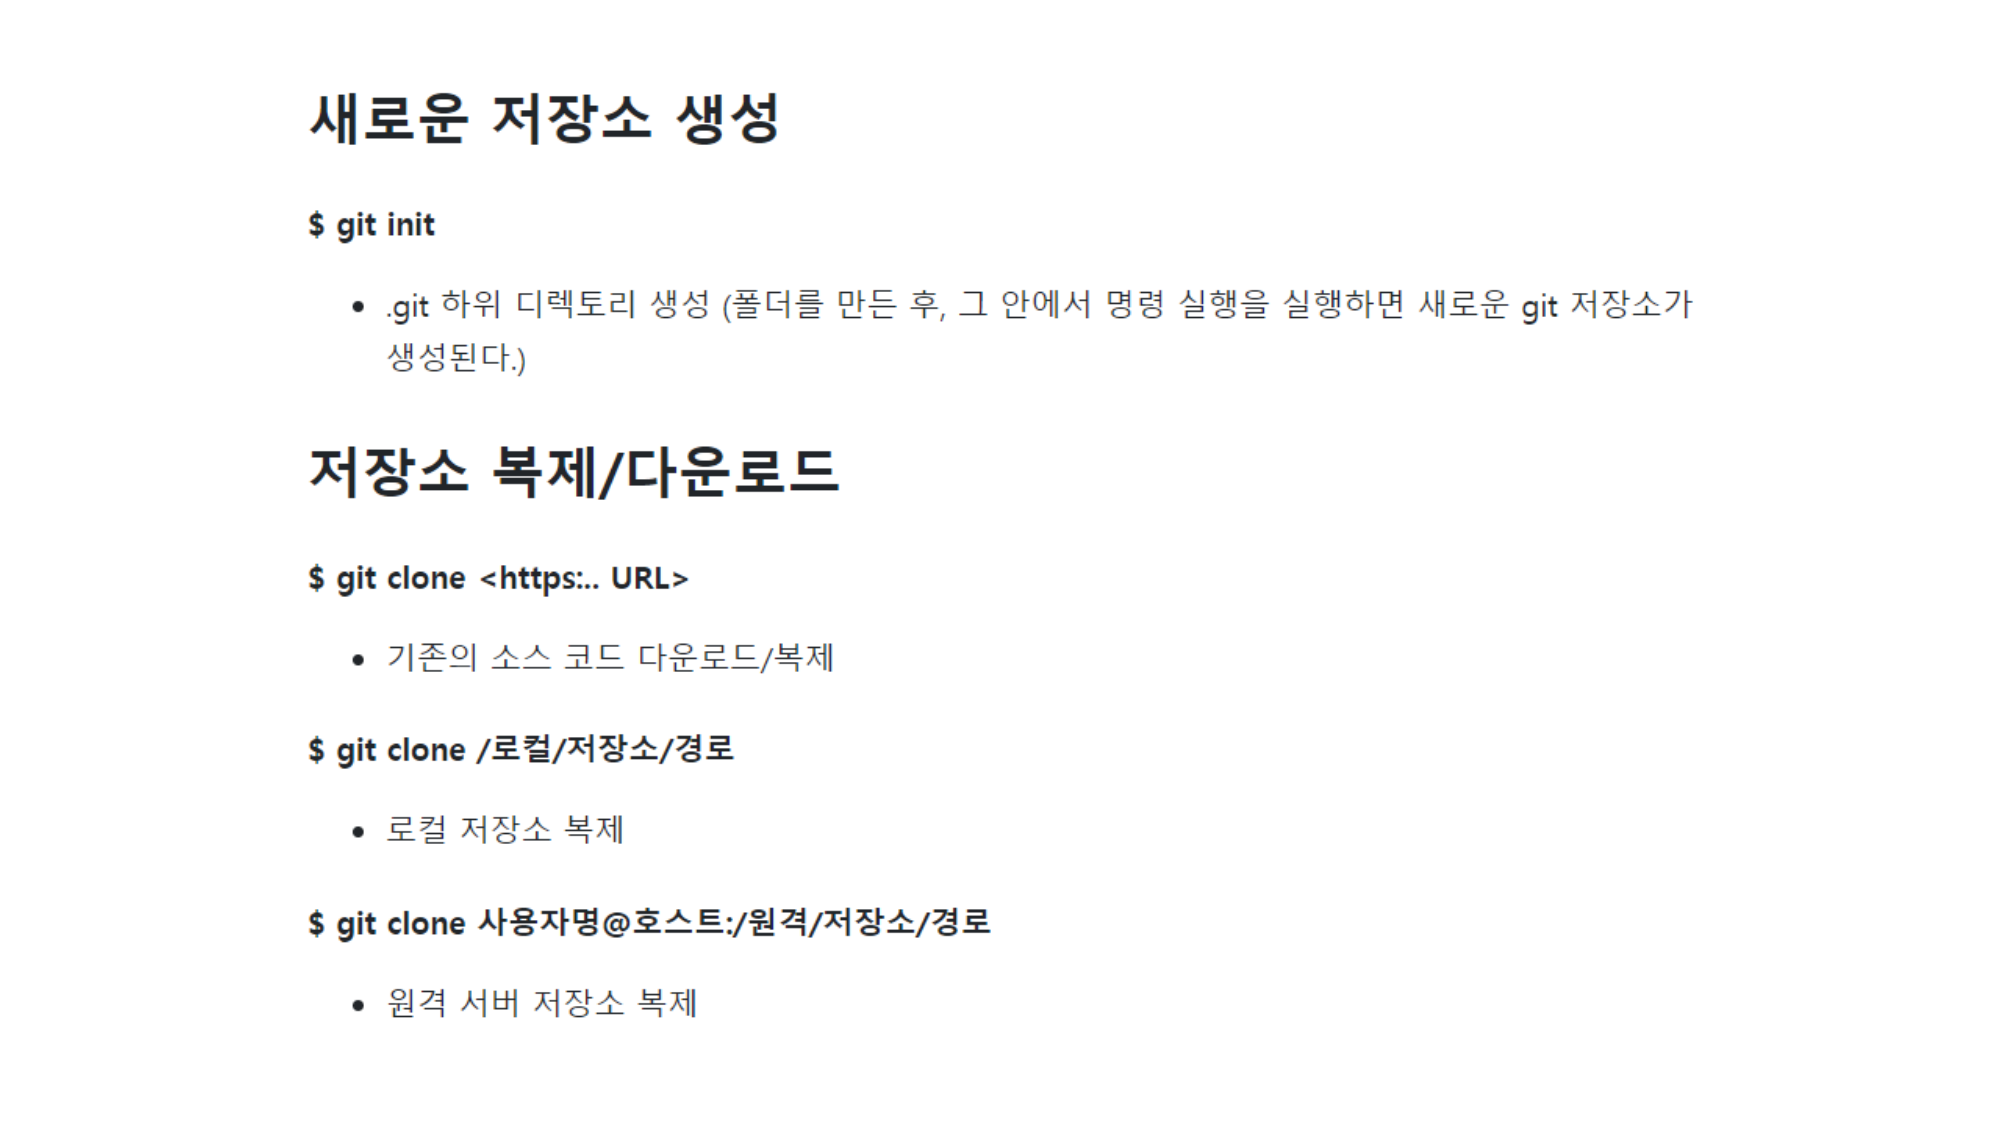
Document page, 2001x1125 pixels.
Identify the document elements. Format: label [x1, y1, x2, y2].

picture [292, 84, 1708, 1041]
